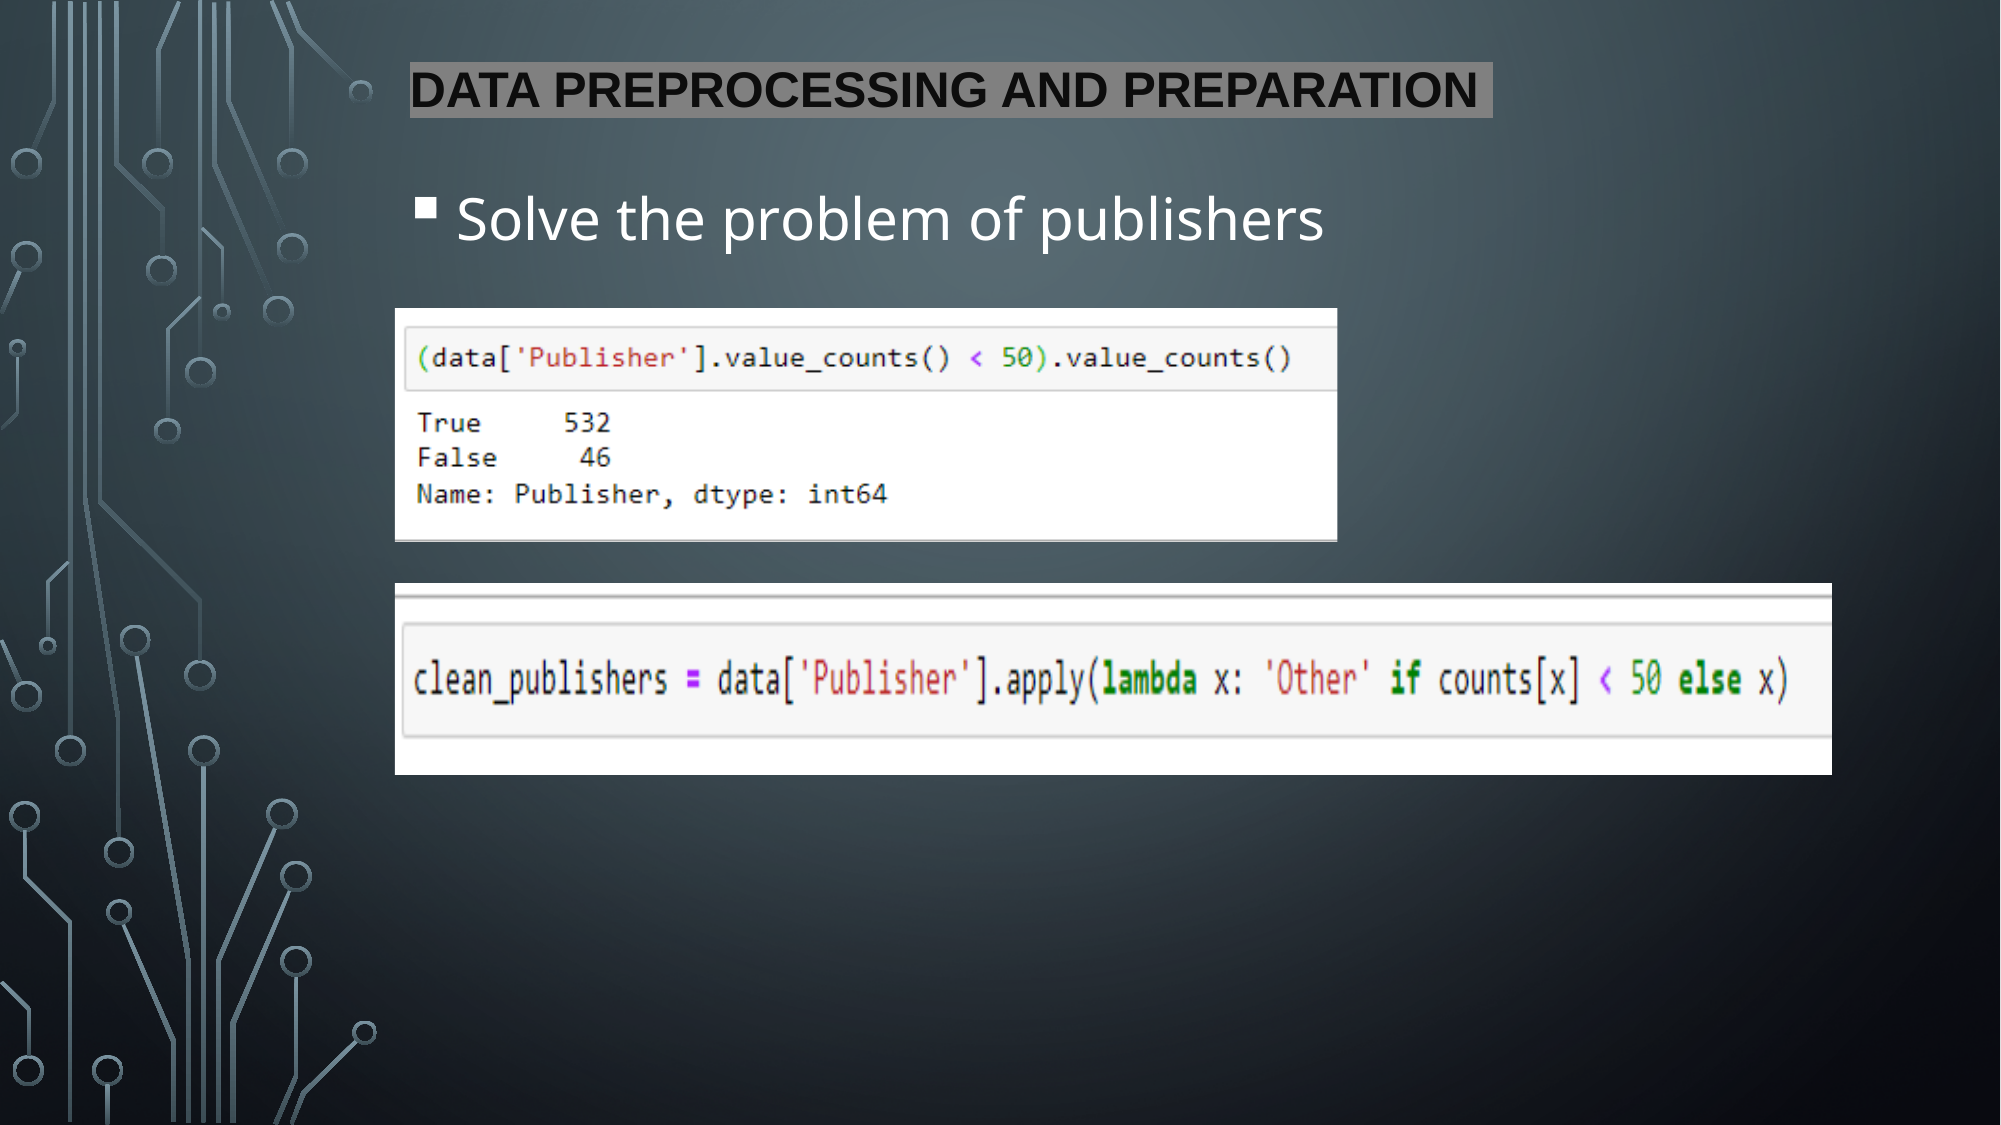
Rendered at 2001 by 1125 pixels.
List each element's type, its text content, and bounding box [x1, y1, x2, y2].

picture [394, 583, 1833, 776]
subtitle Solve the problem of publishers [394, 161, 1681, 273]
picture [394, 307, 1338, 542]
title Data preprocessing and preparation [394, 50, 1814, 126]
